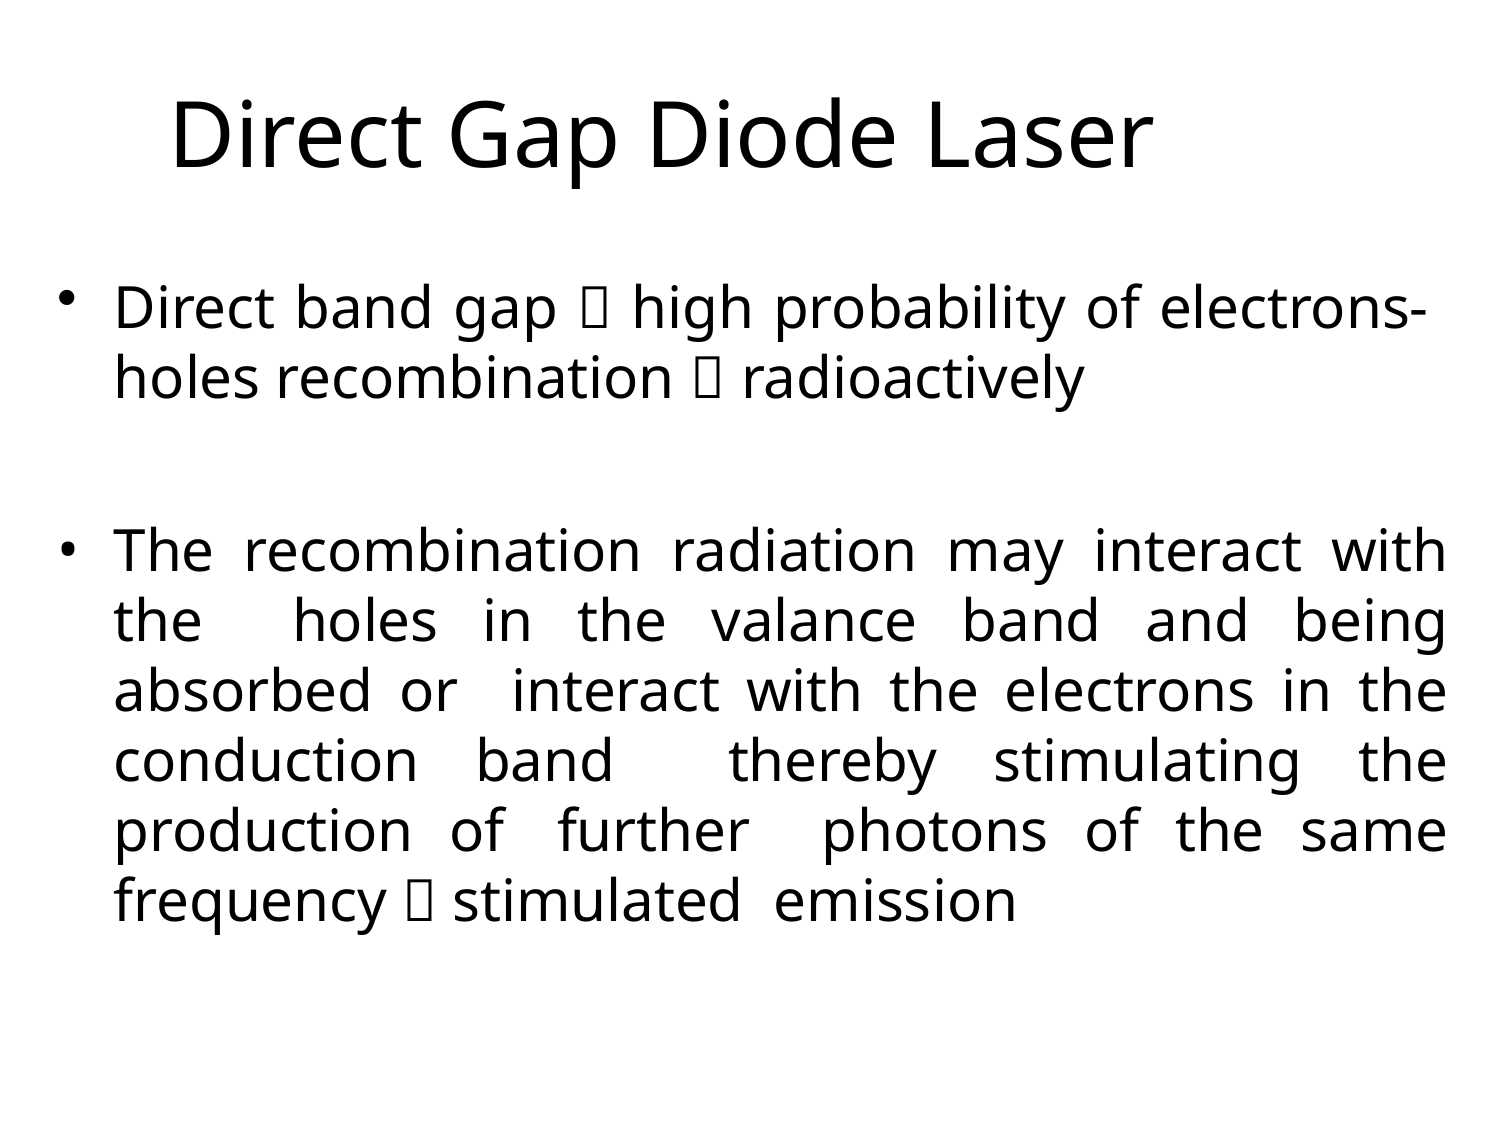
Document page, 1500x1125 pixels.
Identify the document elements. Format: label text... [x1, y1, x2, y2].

title Direct Gap Diode Laser [166, 73, 1331, 264]
text_box Direct band gap  high probability of electrons- holes recombination  radioactively The recombination radiation may interact with the holes in the valance band and being absorbed or interact with the electrons in the conduction band thereby stimulating the production of further photons of the same frequency  stimulated emission [55, 267, 1450, 933]
